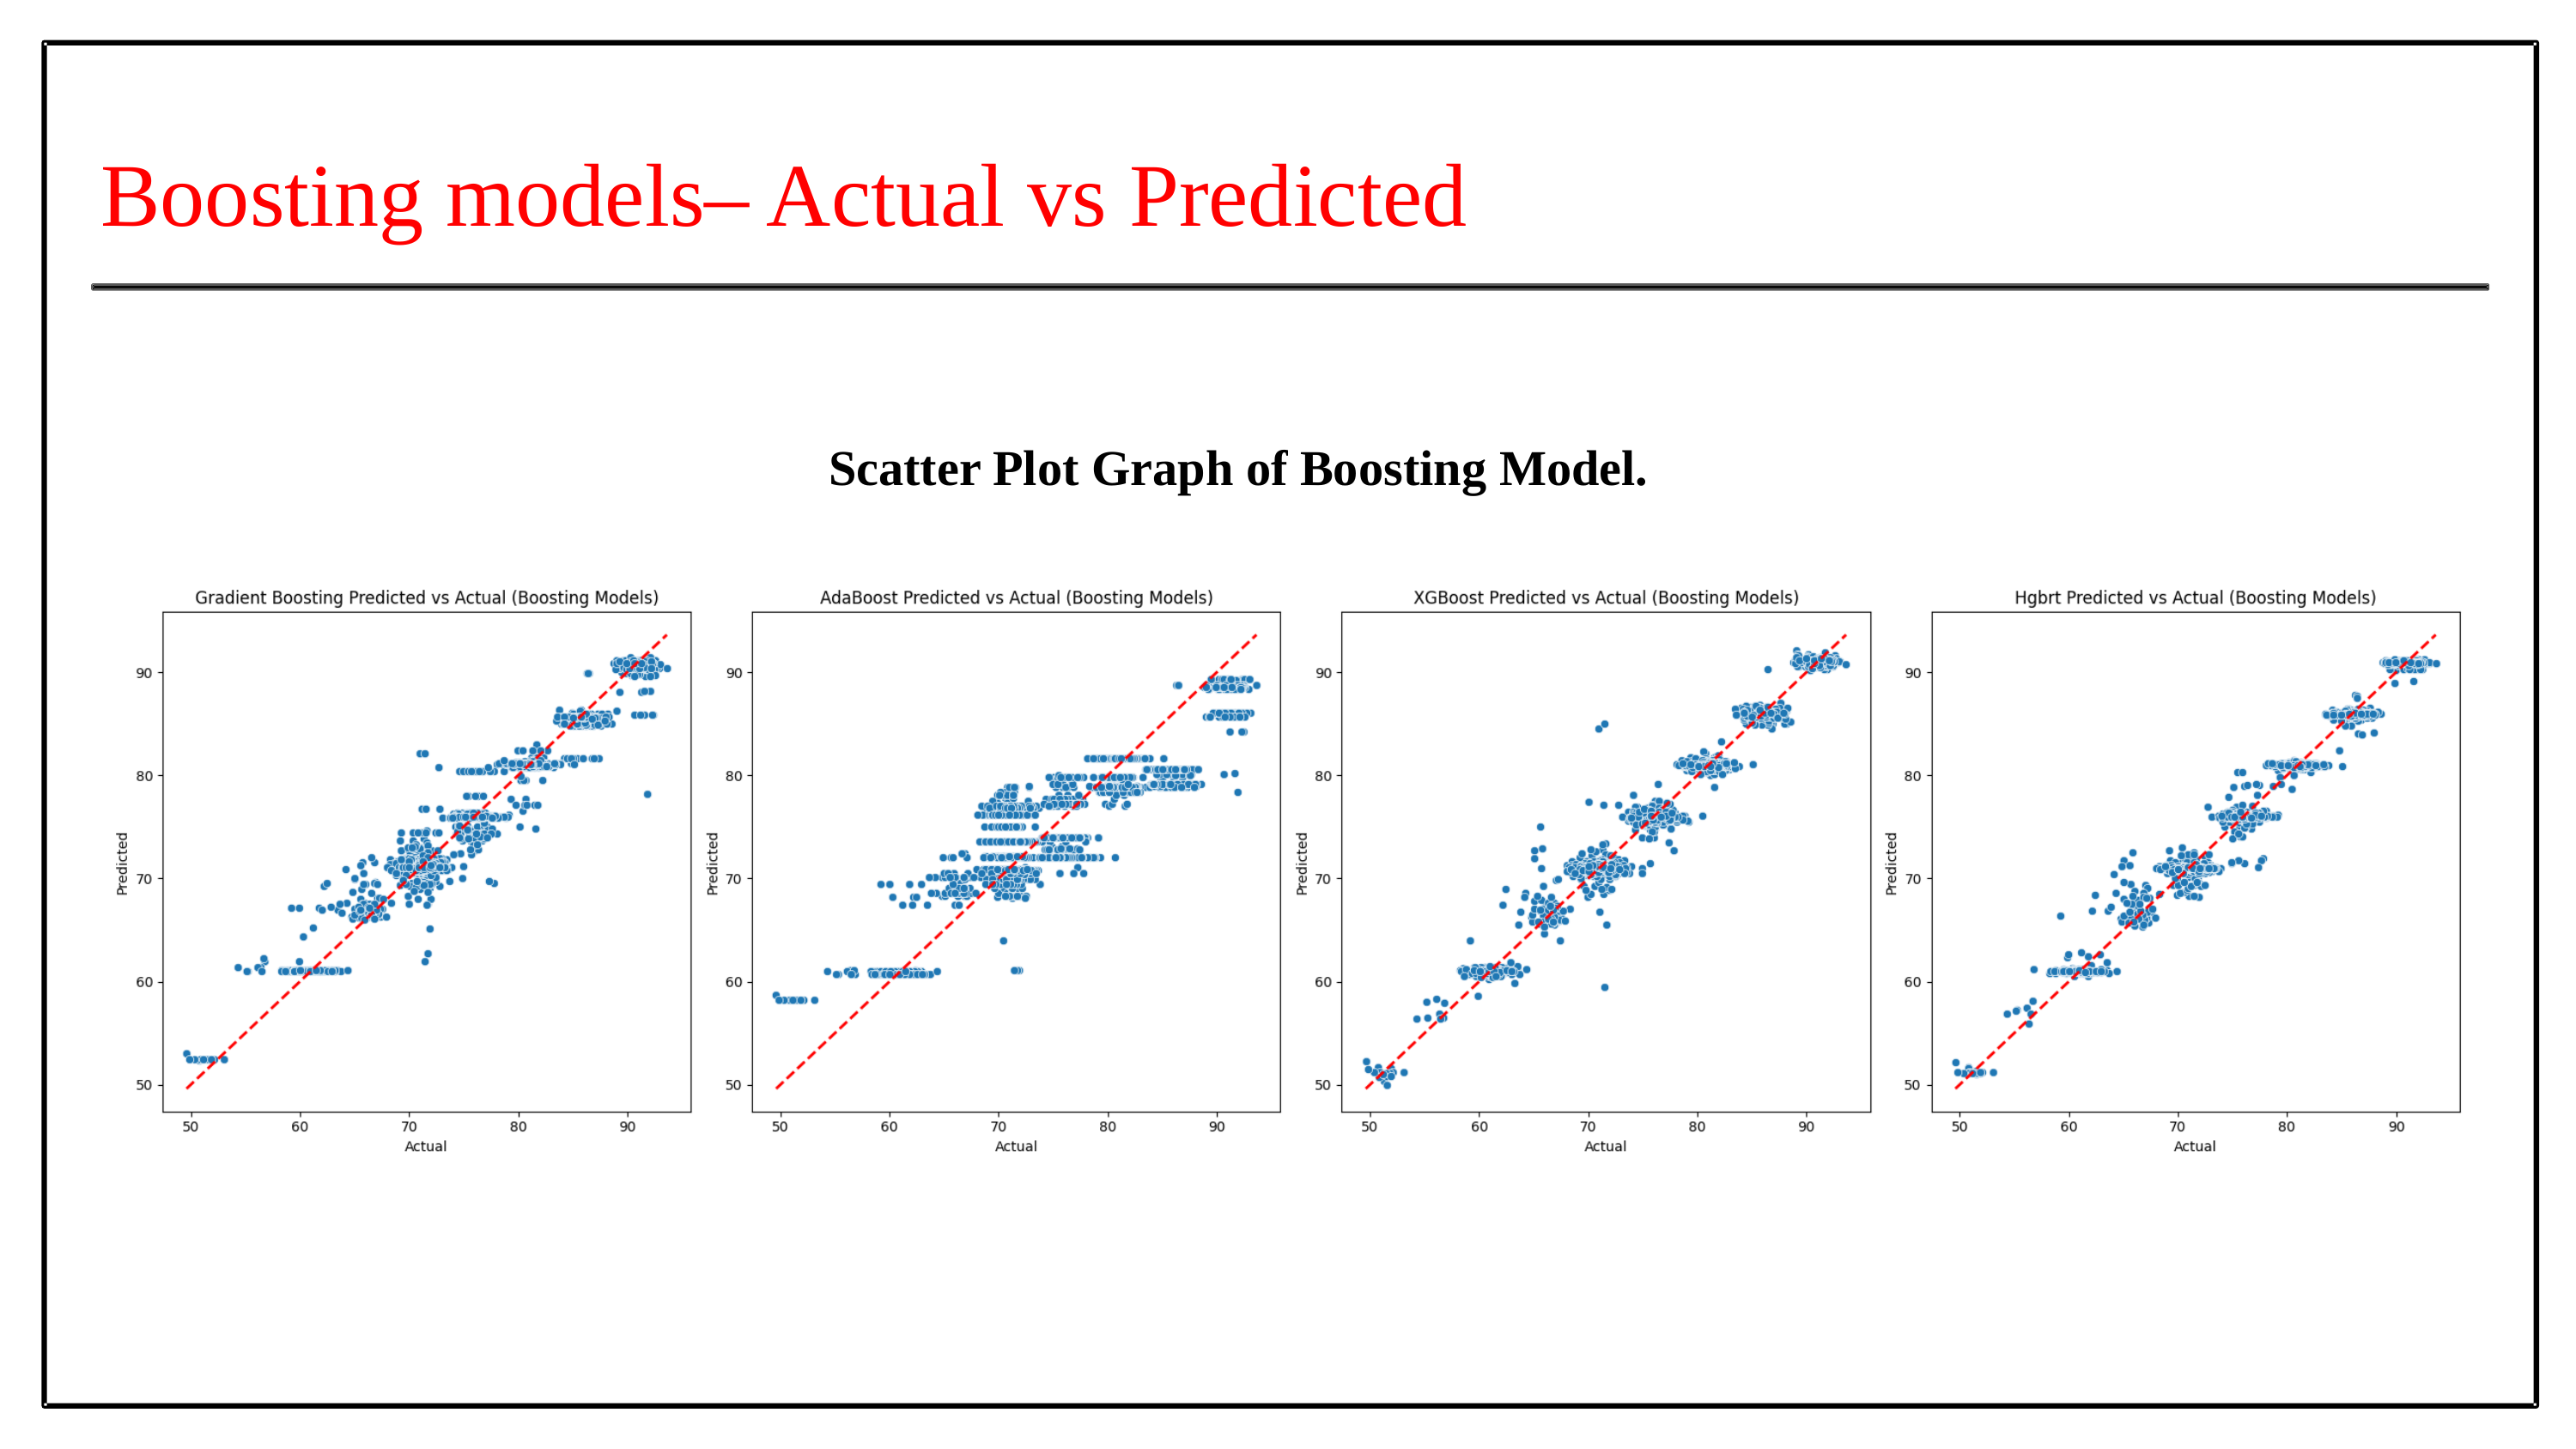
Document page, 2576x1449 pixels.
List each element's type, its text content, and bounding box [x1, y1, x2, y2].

text_box Boosting models– Actual vs Predicted [100, 111, 2476, 245]
text_box [41, 39, 2540, 1409]
picture [101, 575, 2475, 1169]
text_box Scatter Plot Graph of Boosting Model. [225, 428, 2252, 502]
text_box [90, 282, 2490, 291]
